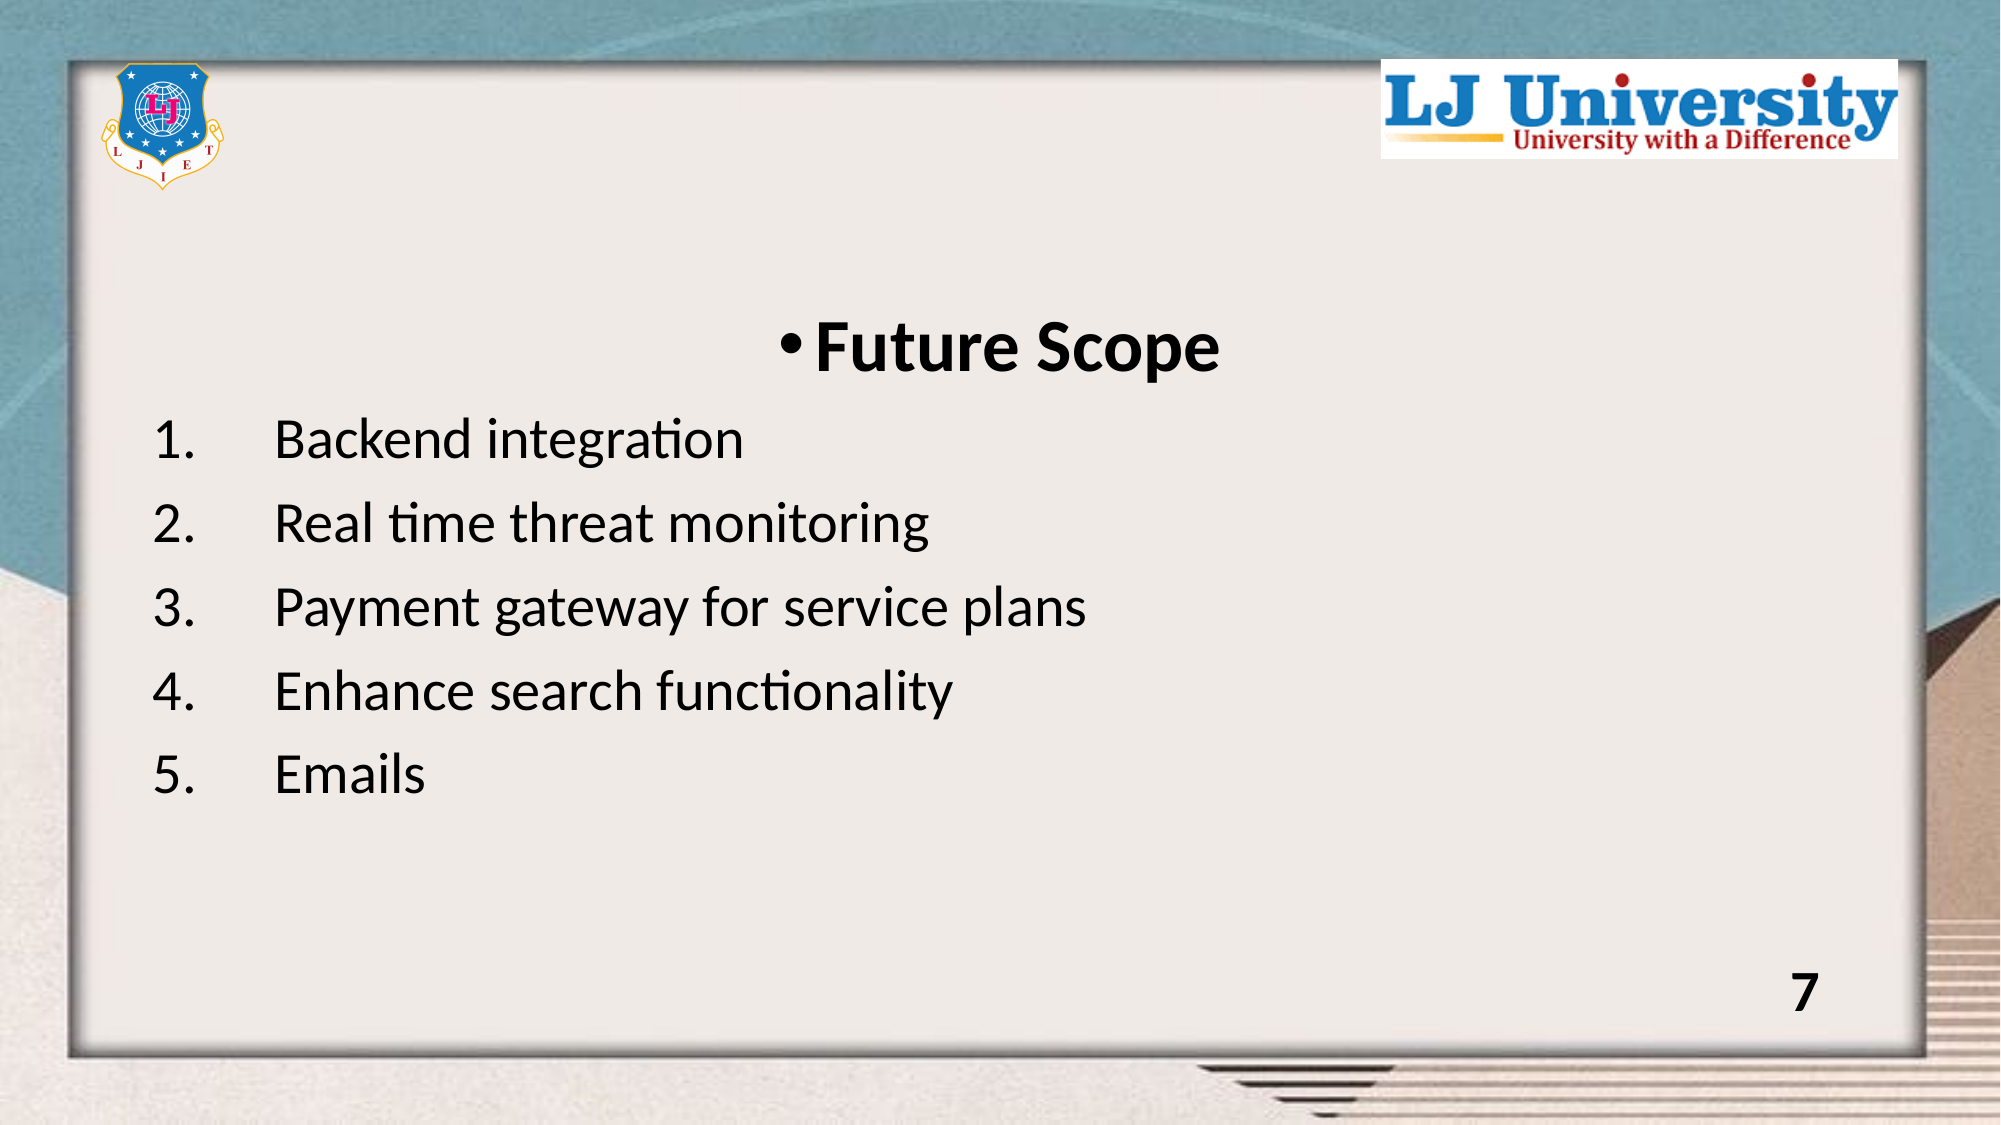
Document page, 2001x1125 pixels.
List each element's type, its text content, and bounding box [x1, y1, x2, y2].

text_box 7 [1775, 945, 1832, 1100]
list Future Scope Backend integration Real time threat monitoring Payment gateway for service plans Enhance search functionality Emails [137, 299, 1863, 1014]
picture [0, 0, 2001, 1125]
